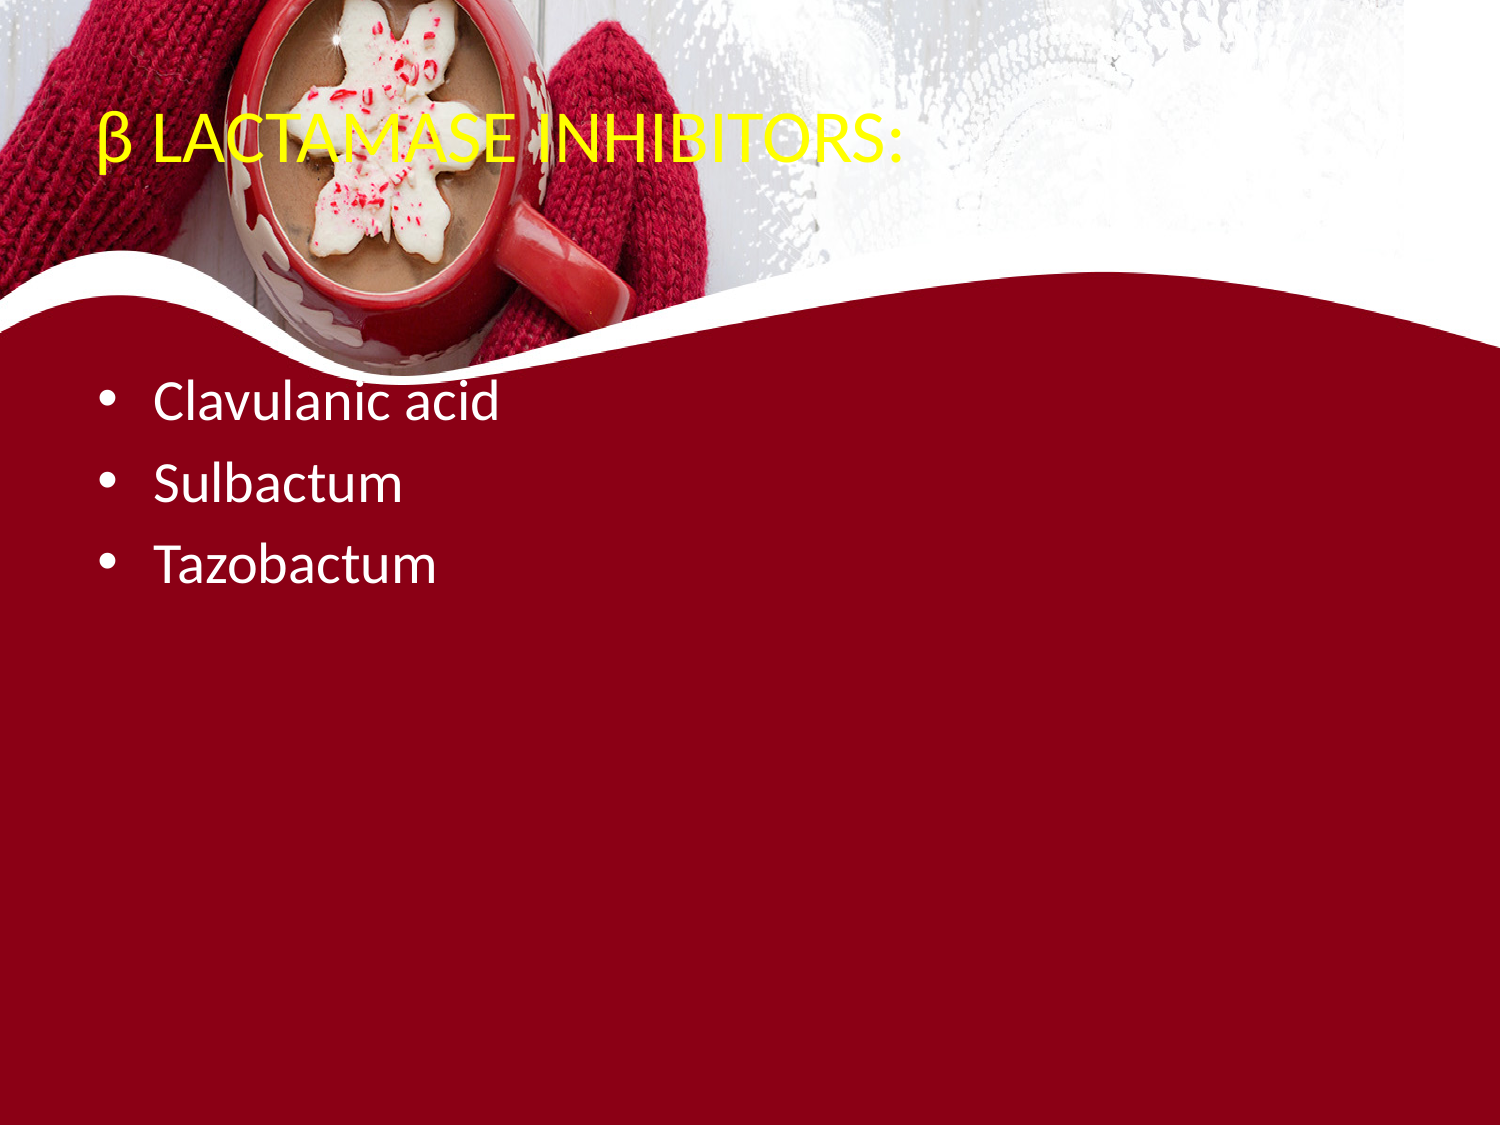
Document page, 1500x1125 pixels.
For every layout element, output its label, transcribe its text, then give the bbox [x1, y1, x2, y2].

title β LACTAMASE INHIBITORS: [79, 49, 1435, 217]
picture [0, 0, 1500, 1125]
list Clavulanic acid Sulbactum Tazobactum [82, 354, 1435, 1039]
